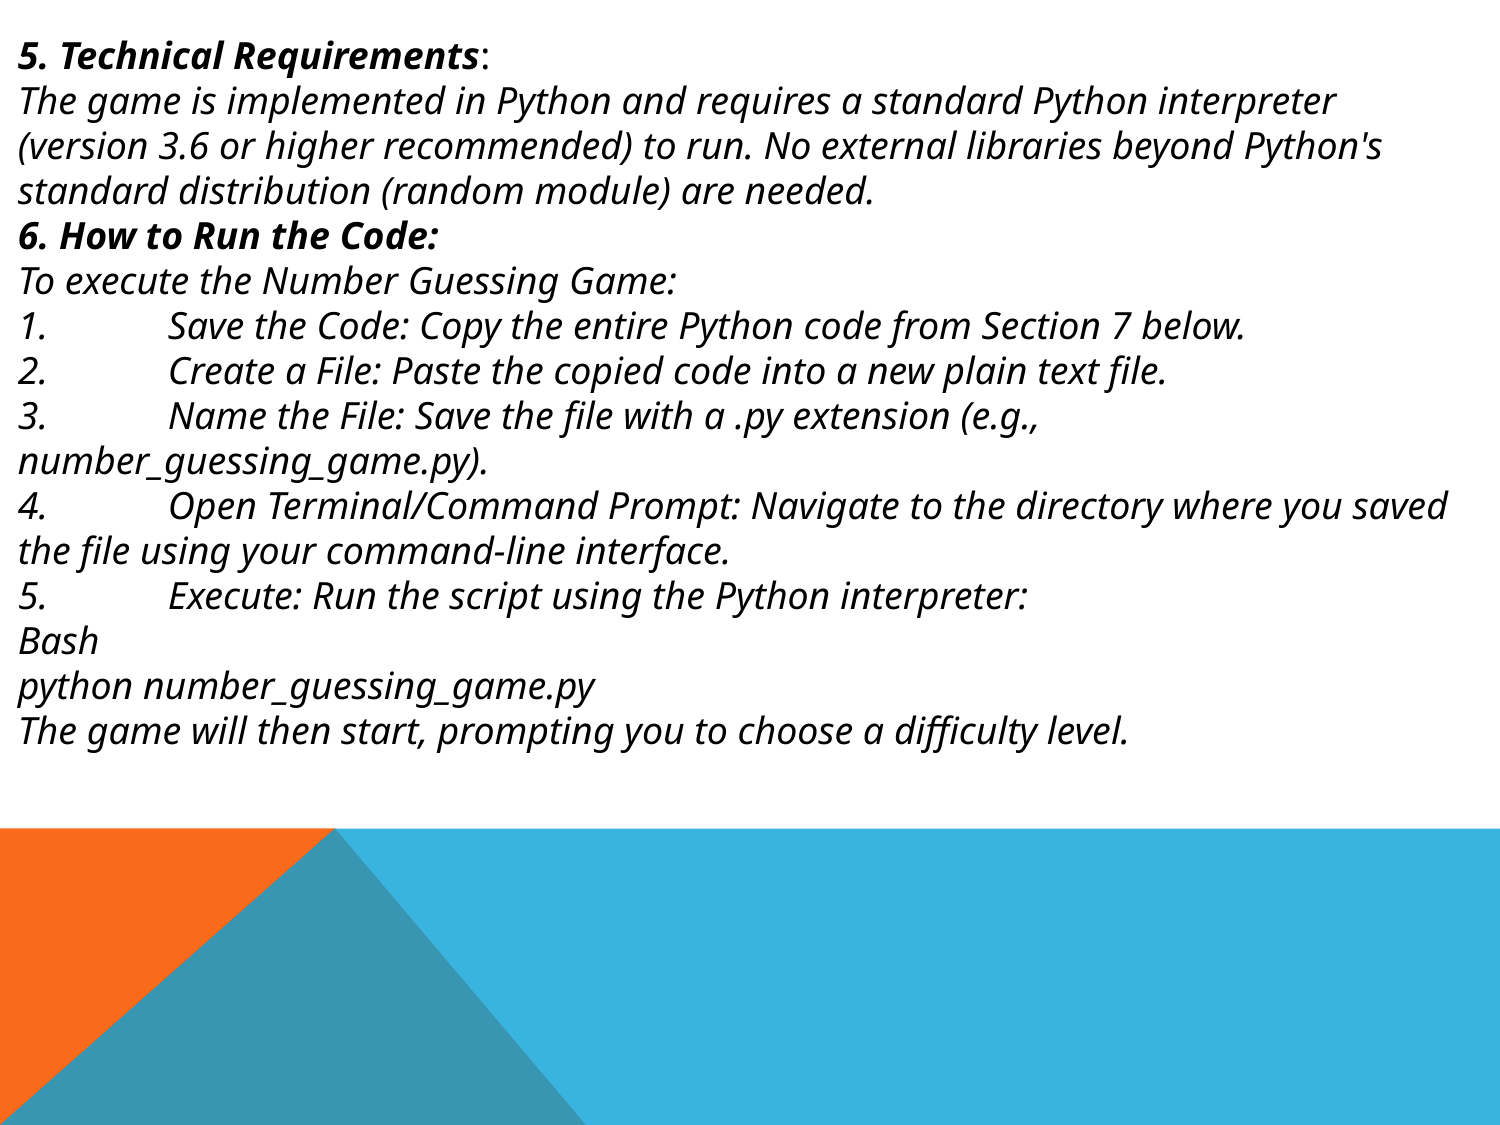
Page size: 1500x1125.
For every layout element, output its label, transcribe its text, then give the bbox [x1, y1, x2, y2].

text_box 5. Technical Requirements: The game is implemented in Python and requires a standard Python interpreter (version 3.6 or higher recommended) to run. No external libraries beyond Python's standard distribution (random module) are needed. 6. How to Run the Code: To execute the Number Guessing Game: 1. Save the Code: Copy the entire Python code from Section 7 below. 2. Create a File: Paste the copied code into a new plain text file. 3. Name the File: Save the file with a .py extension (e.g., number_guessing_game.py). 4. Open Terminal/Command Prompt: Navigate to the directory where you saved the file using your command-line interface. 5. Execute: Run the script using the Python interpreter: Bash python number_guessing_game.py The game will then start, prompting you to choose a difficulty level. [3, 24, 1475, 1125]
